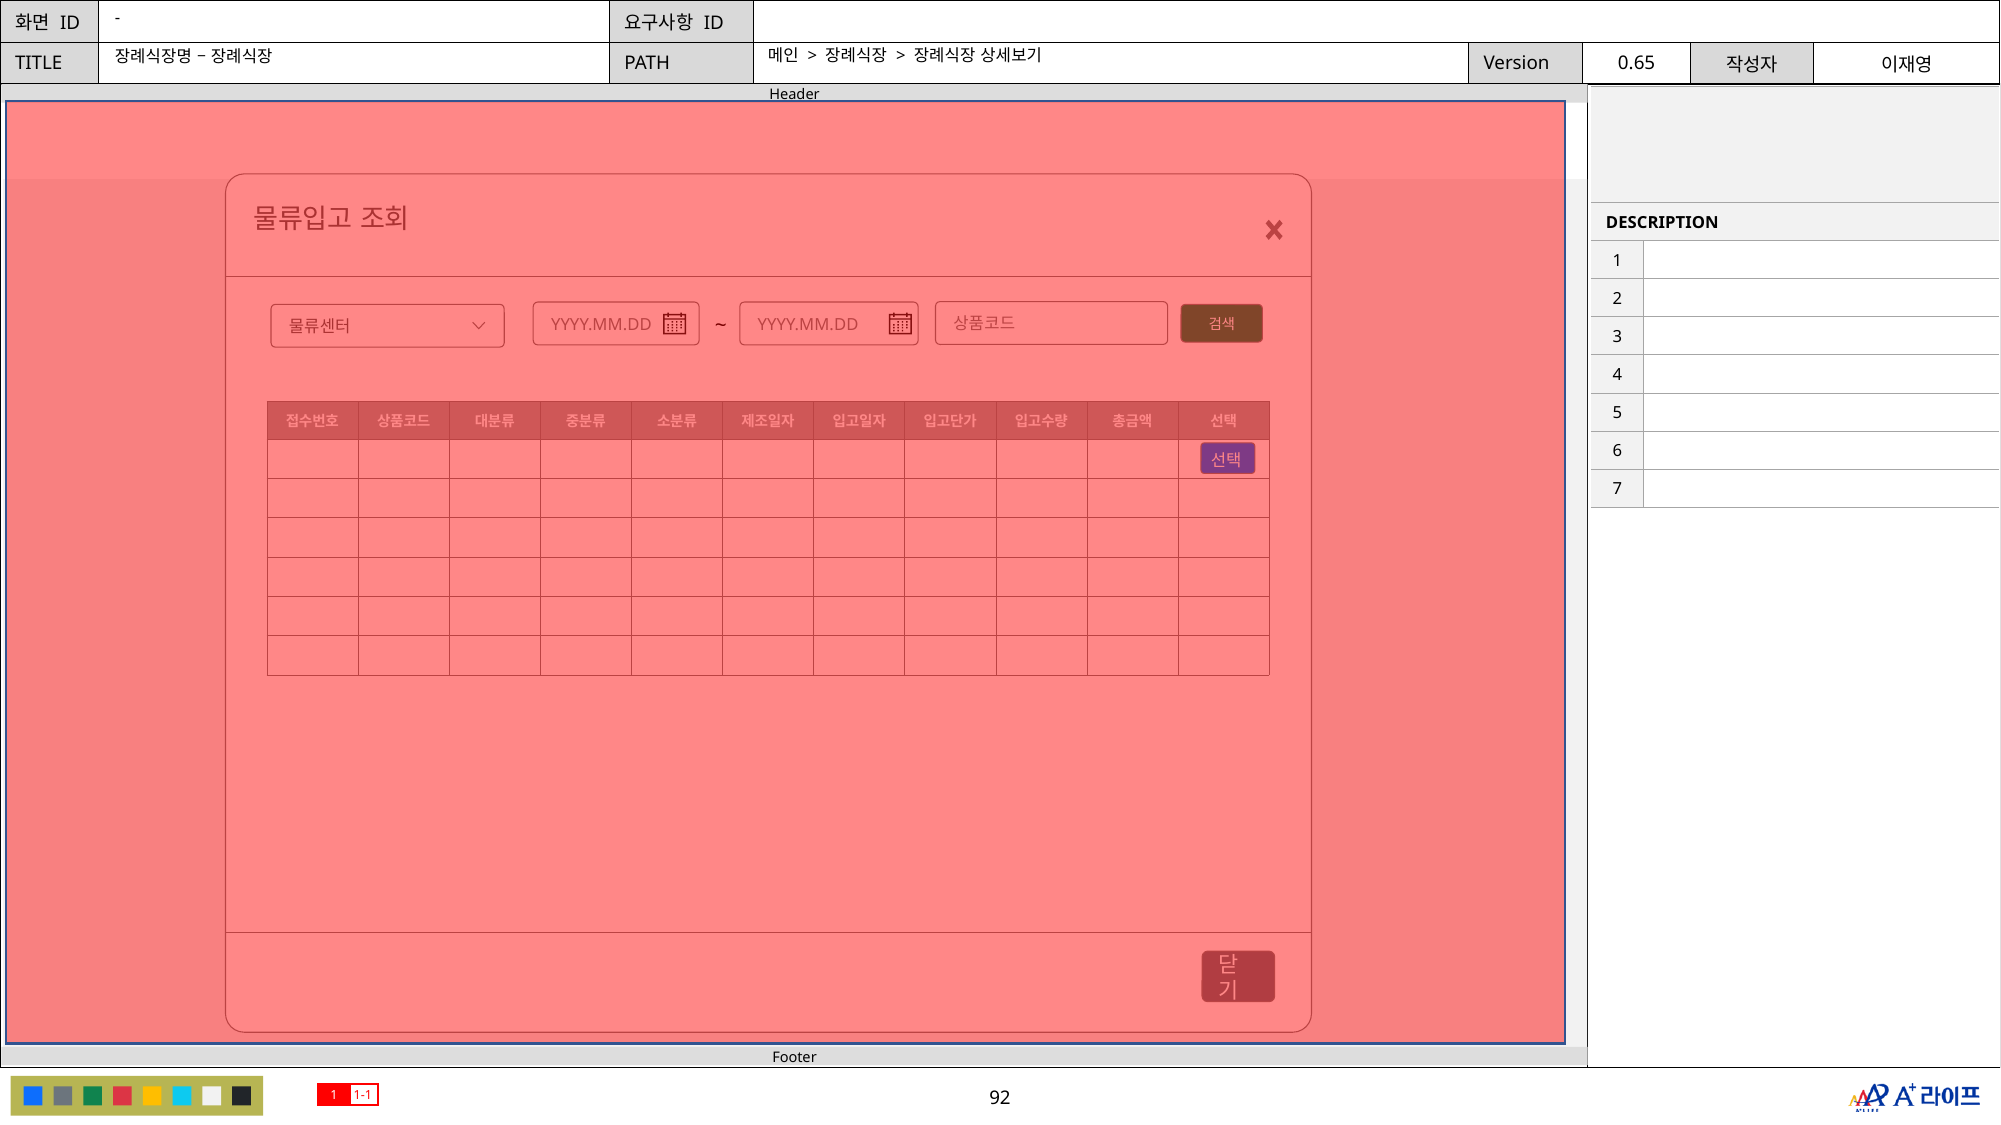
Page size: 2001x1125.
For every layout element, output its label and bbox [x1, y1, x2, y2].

text_box [317, 1083, 379, 1106]
table_cell [1591, 317, 1643, 354]
table_cell [1591, 203, 1999, 240]
table_cell [1644, 355, 1999, 393]
table_cell [1644, 241, 1999, 278]
table_cell [1644, 317, 1999, 354]
table_cell [1644, 470, 1999, 507]
table_cell [1644, 394, 1999, 431]
list [753, 39, 1465, 75]
table_cell [1644, 279, 1999, 316]
text_box [5, 100, 1566, 1045]
table_cell [1591, 470, 1643, 507]
table_cell [1591, 279, 1643, 316]
table_cell [1591, 241, 1643, 278]
text_box [99, 41, 607, 72]
picture [1848, 1083, 1980, 1112]
text_box [99, 1, 610, 37]
table_cell [1644, 432, 1999, 469]
table_cell [1591, 394, 1643, 431]
table_header [1591, 87, 1999, 202]
table_cell [1591, 432, 1643, 469]
table_cell [1591, 355, 1643, 393]
